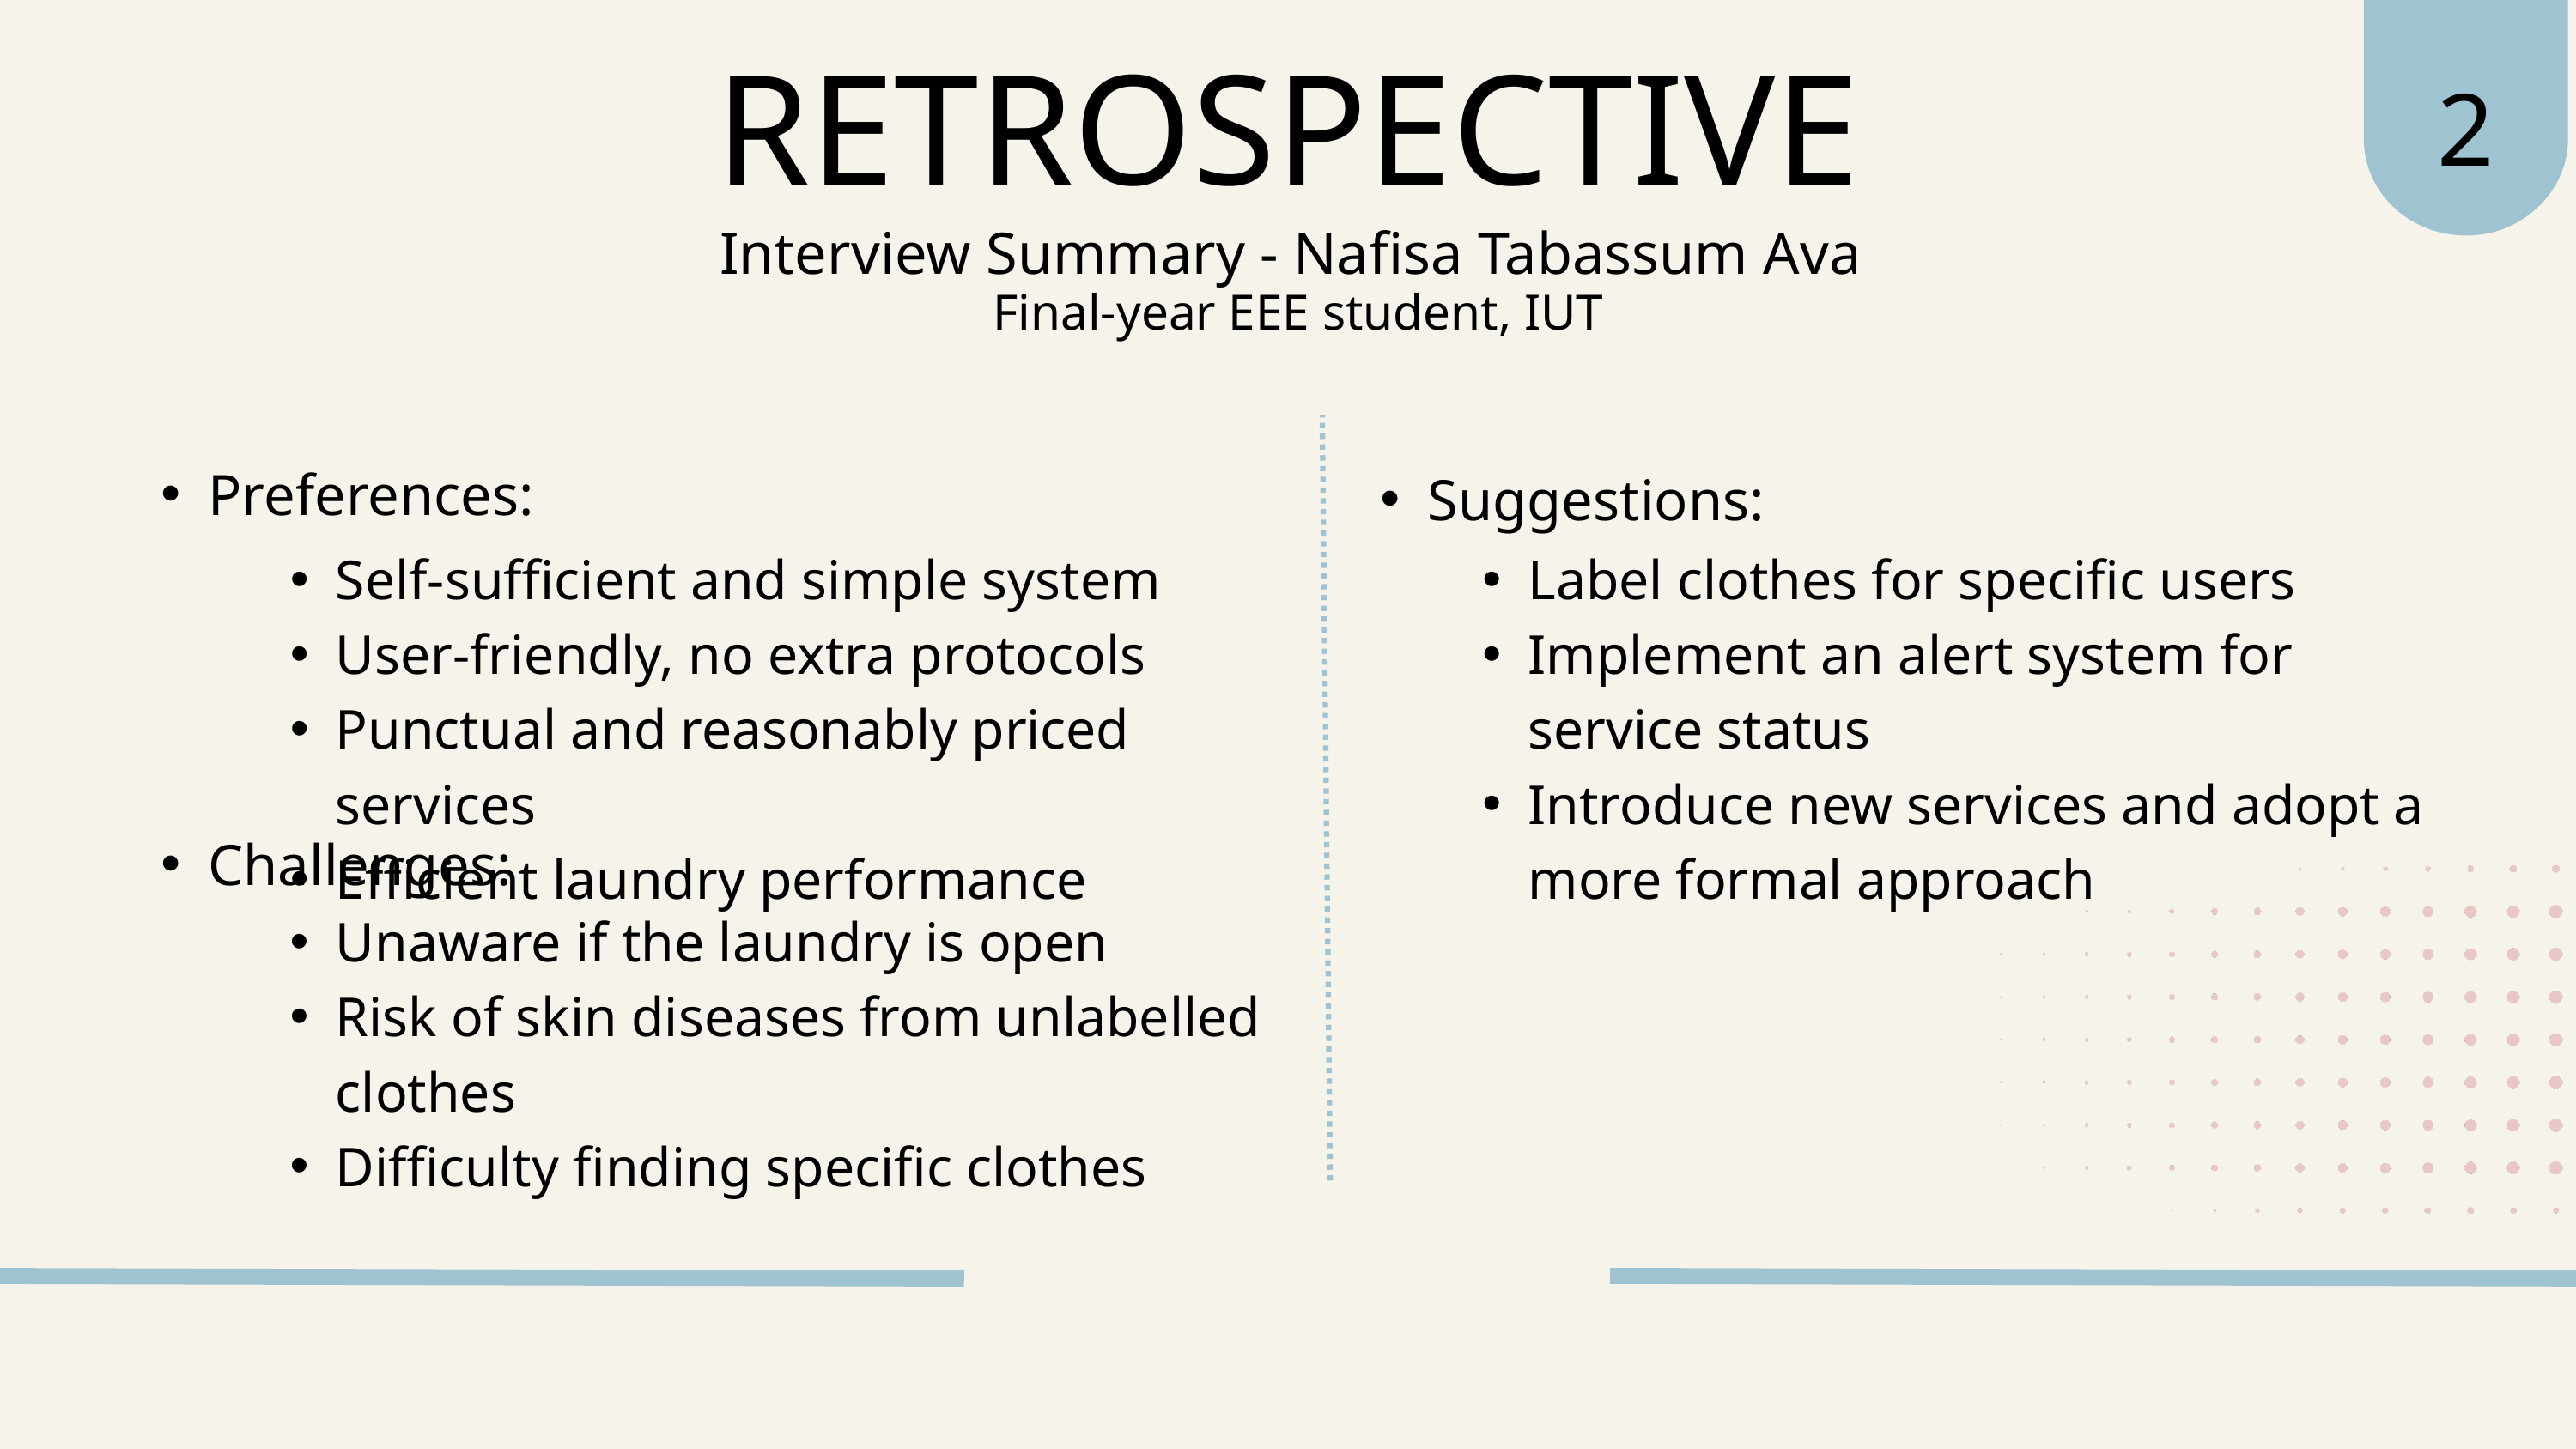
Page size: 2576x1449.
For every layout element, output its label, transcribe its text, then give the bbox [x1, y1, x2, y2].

text_box Preferences: [113, 448, 1575, 527]
text_box Unaware if the laundry is open Risk of skin diseases from unlabelled clothes Difficulty finding specific clothes [244, 897, 1270, 1197]
text_box Suggestions: [1333, 452, 2576, 531]
text_box [1916, 864, 2576, 1215]
text_box Label clothes for specific users Implement an alert system for service status Introduce new services and adopt a more formal approach [1437, 535, 2451, 910]
text_box Challenges: [113, 818, 1437, 897]
text_box RETROSPECTIVE [359, 3, 2216, 216]
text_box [2355, 0, 2576, 236]
text_box Self-sufficient and simple system User-friendly, no extra protocols Punctual and reasonably priced services Efficient laundry performance [244, 535, 1216, 818]
text_box Interview Summary - Nafisa Tabassum Ava [665, 205, 1917, 286]
text_box Final-year EEE student, IUT [993, 271, 2454, 409]
